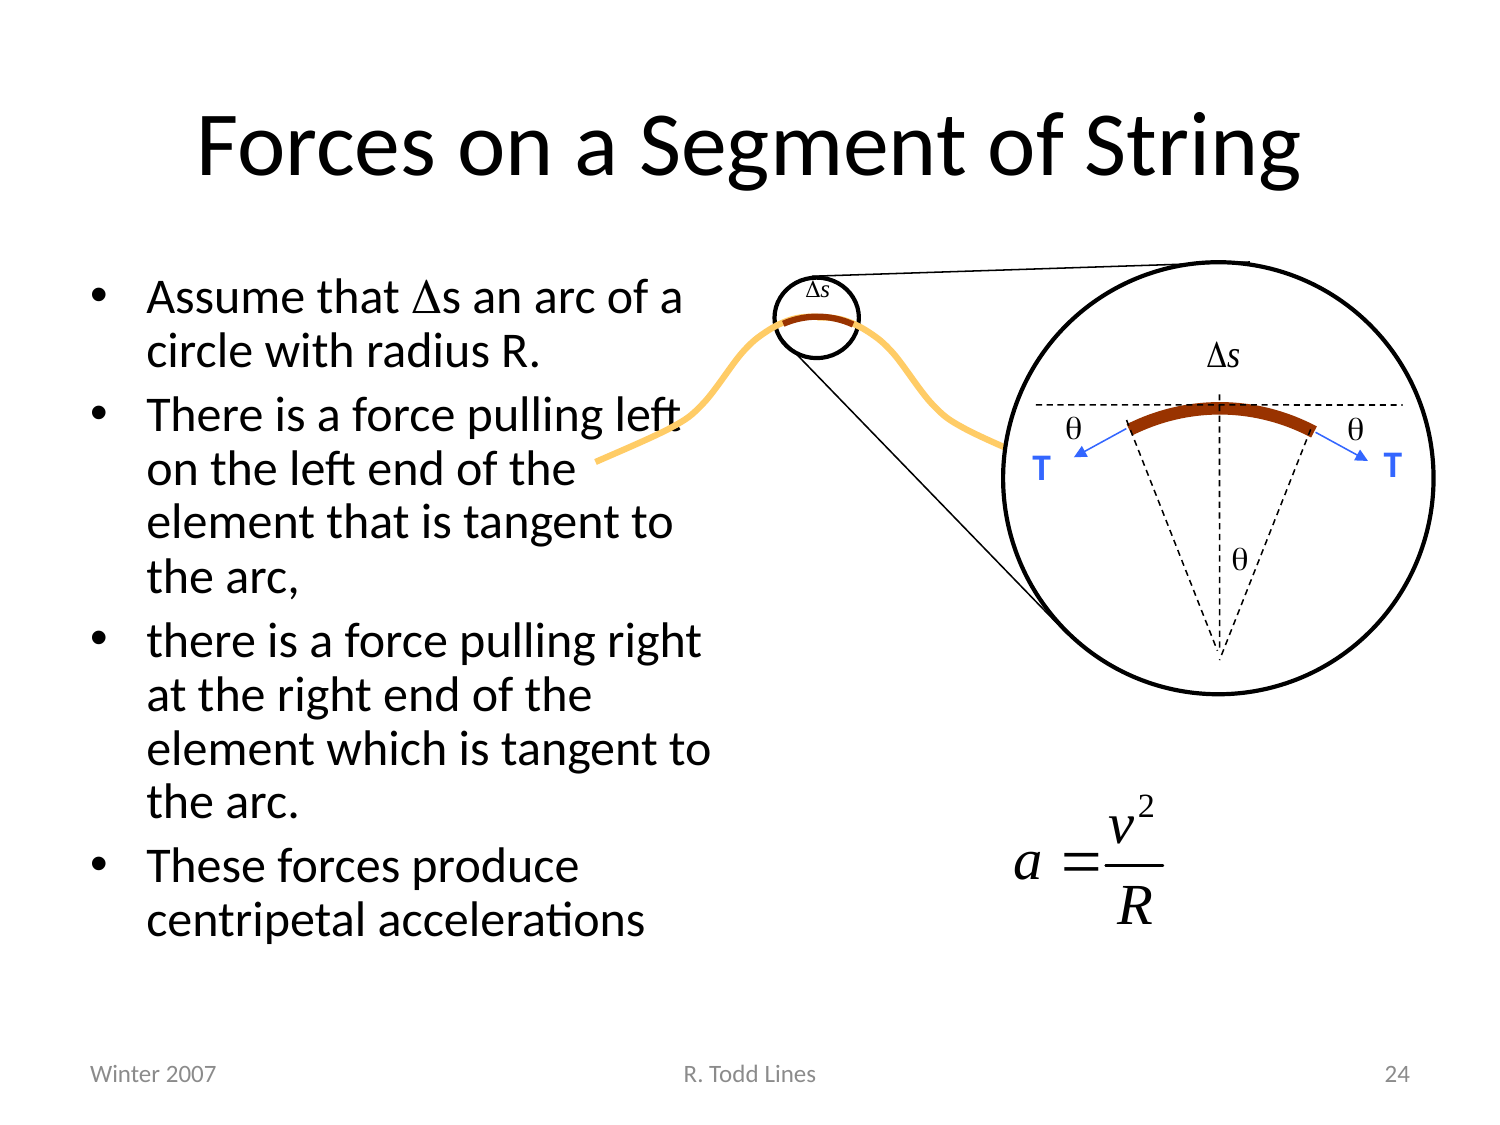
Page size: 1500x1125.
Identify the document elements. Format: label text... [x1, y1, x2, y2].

slide_number 24 [1074, 1042, 1425, 1103]
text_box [1004, 777, 1177, 939]
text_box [595, 261, 1434, 695]
footer R. Todd Lines [512, 1042, 988, 1103]
slide_number Winter 2007 [75, 1042, 425, 1103]
list Assume that s an arc of a circle with radius R. There is a force pulling left on the left end of the element that is tangent to the arc, there is a force pulling right at the right end of the element which is tangent to the arc. These forces produce centripetal accelerations [75, 262, 730, 1005]
title Forces on a Segment of String [75, 45, 1425, 233]
